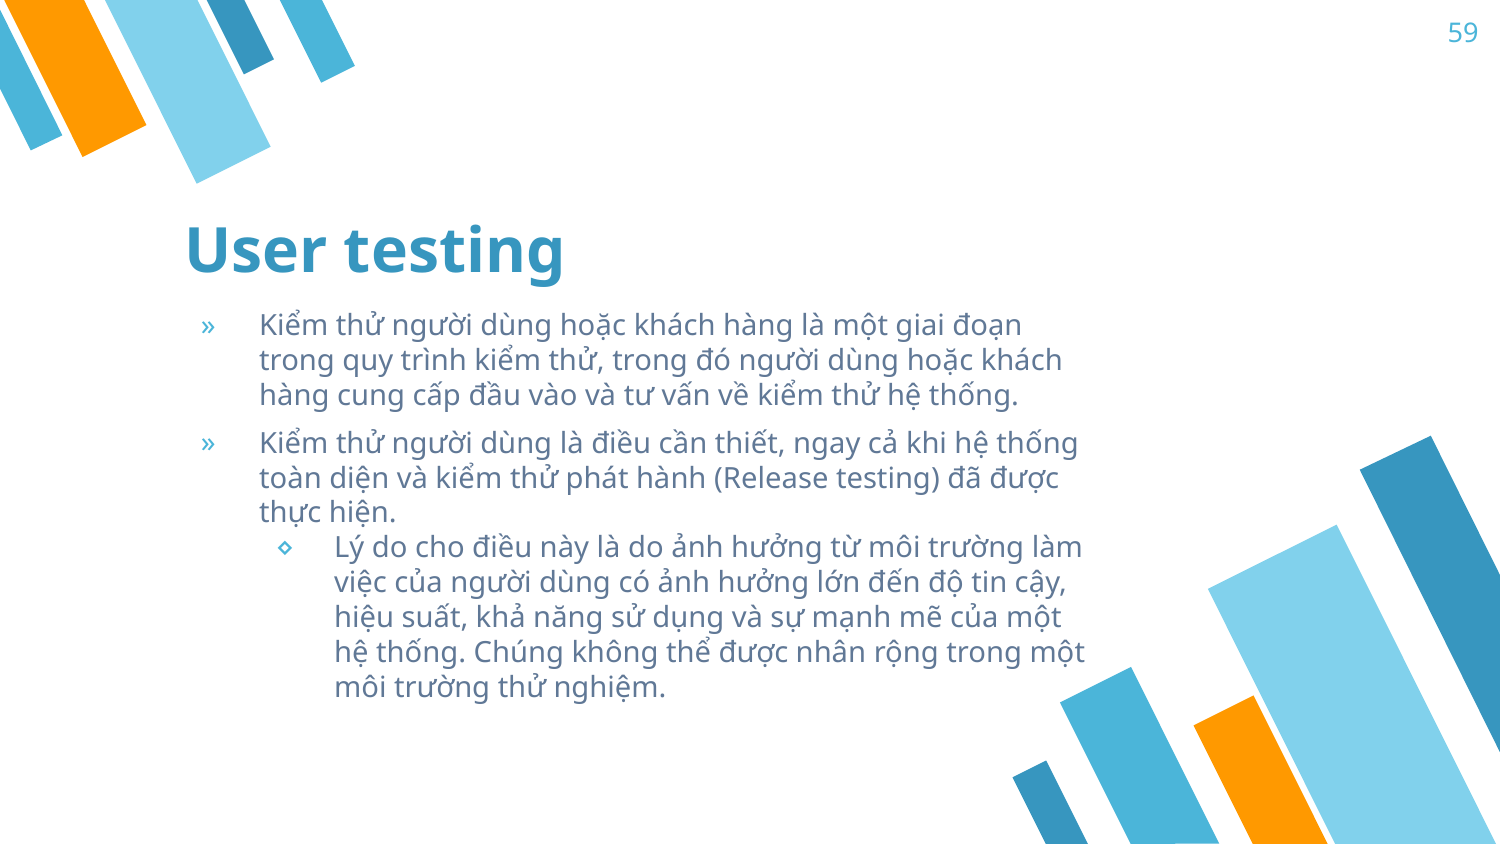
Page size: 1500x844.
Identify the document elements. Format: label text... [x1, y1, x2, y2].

list Kiểm thử người dùng hoặc khách hàng là một giai đoạn trong quy trình kiểm thử, trong đó người dùng hoặc khách hàng cung cấp đầu vào và tư vấn về kiểm thử hệ thống. Kiểm thử người dùng là điều cần thiết, ngay cả khi hệ thống toàn diện và kiểm thử phát hành (Release testing) đã được thực hiện. Lý do cho điều này là do ảnh hưởng từ môi trường làm việc của người dùng có ảnh hưởng lớn đến độ tin cậy, hiệu suất, khả năng sử dụng và sự mạnh mẽ của một hệ thống. Chúng không thể được nhân rộng trong một môi trường thử nghiệm. [169, 291, 1115, 706]
title User testing [169, 188, 1115, 291]
slide_number 59 [1403, 0, 1494, 65]
